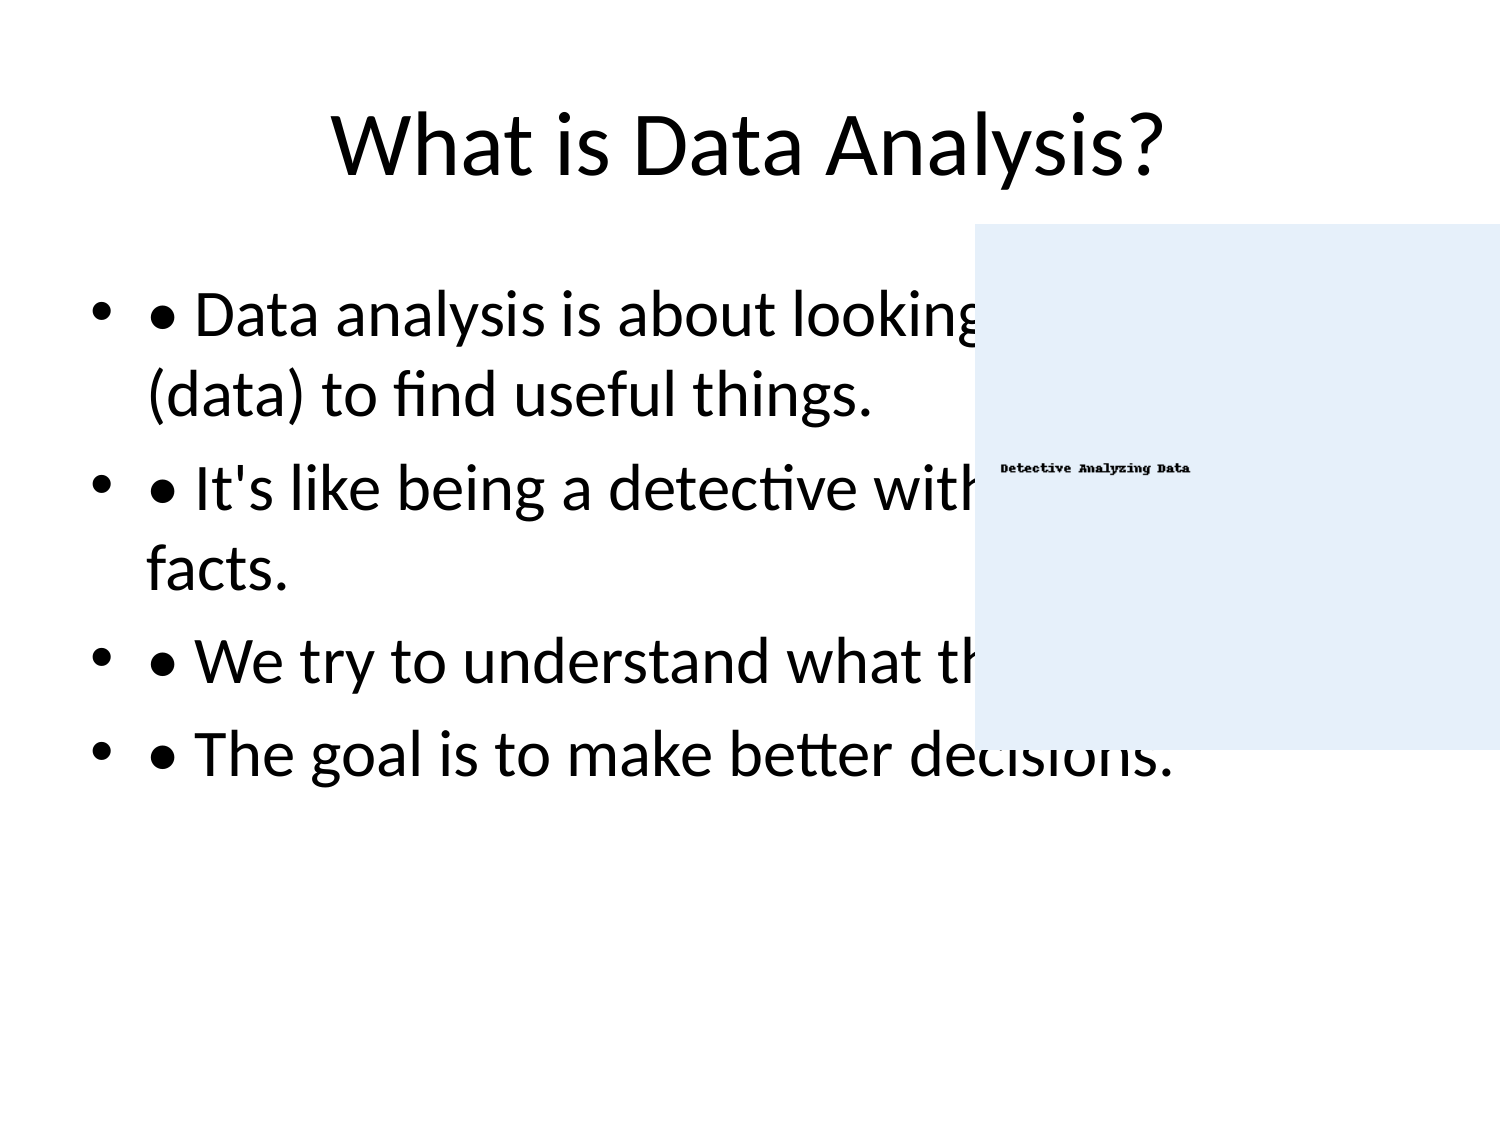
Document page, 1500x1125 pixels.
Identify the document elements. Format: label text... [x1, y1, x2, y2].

title What is Data Analysis? [75, 45, 1425, 233]
list • Data analysis is about looking at information (data) to find useful things. • It's like being a detective with numbers and facts. • We try to understand what the data tells us. • The goal is to make better decisions. [75, 262, 1425, 1005]
picture [974, 224, 1500, 751]
